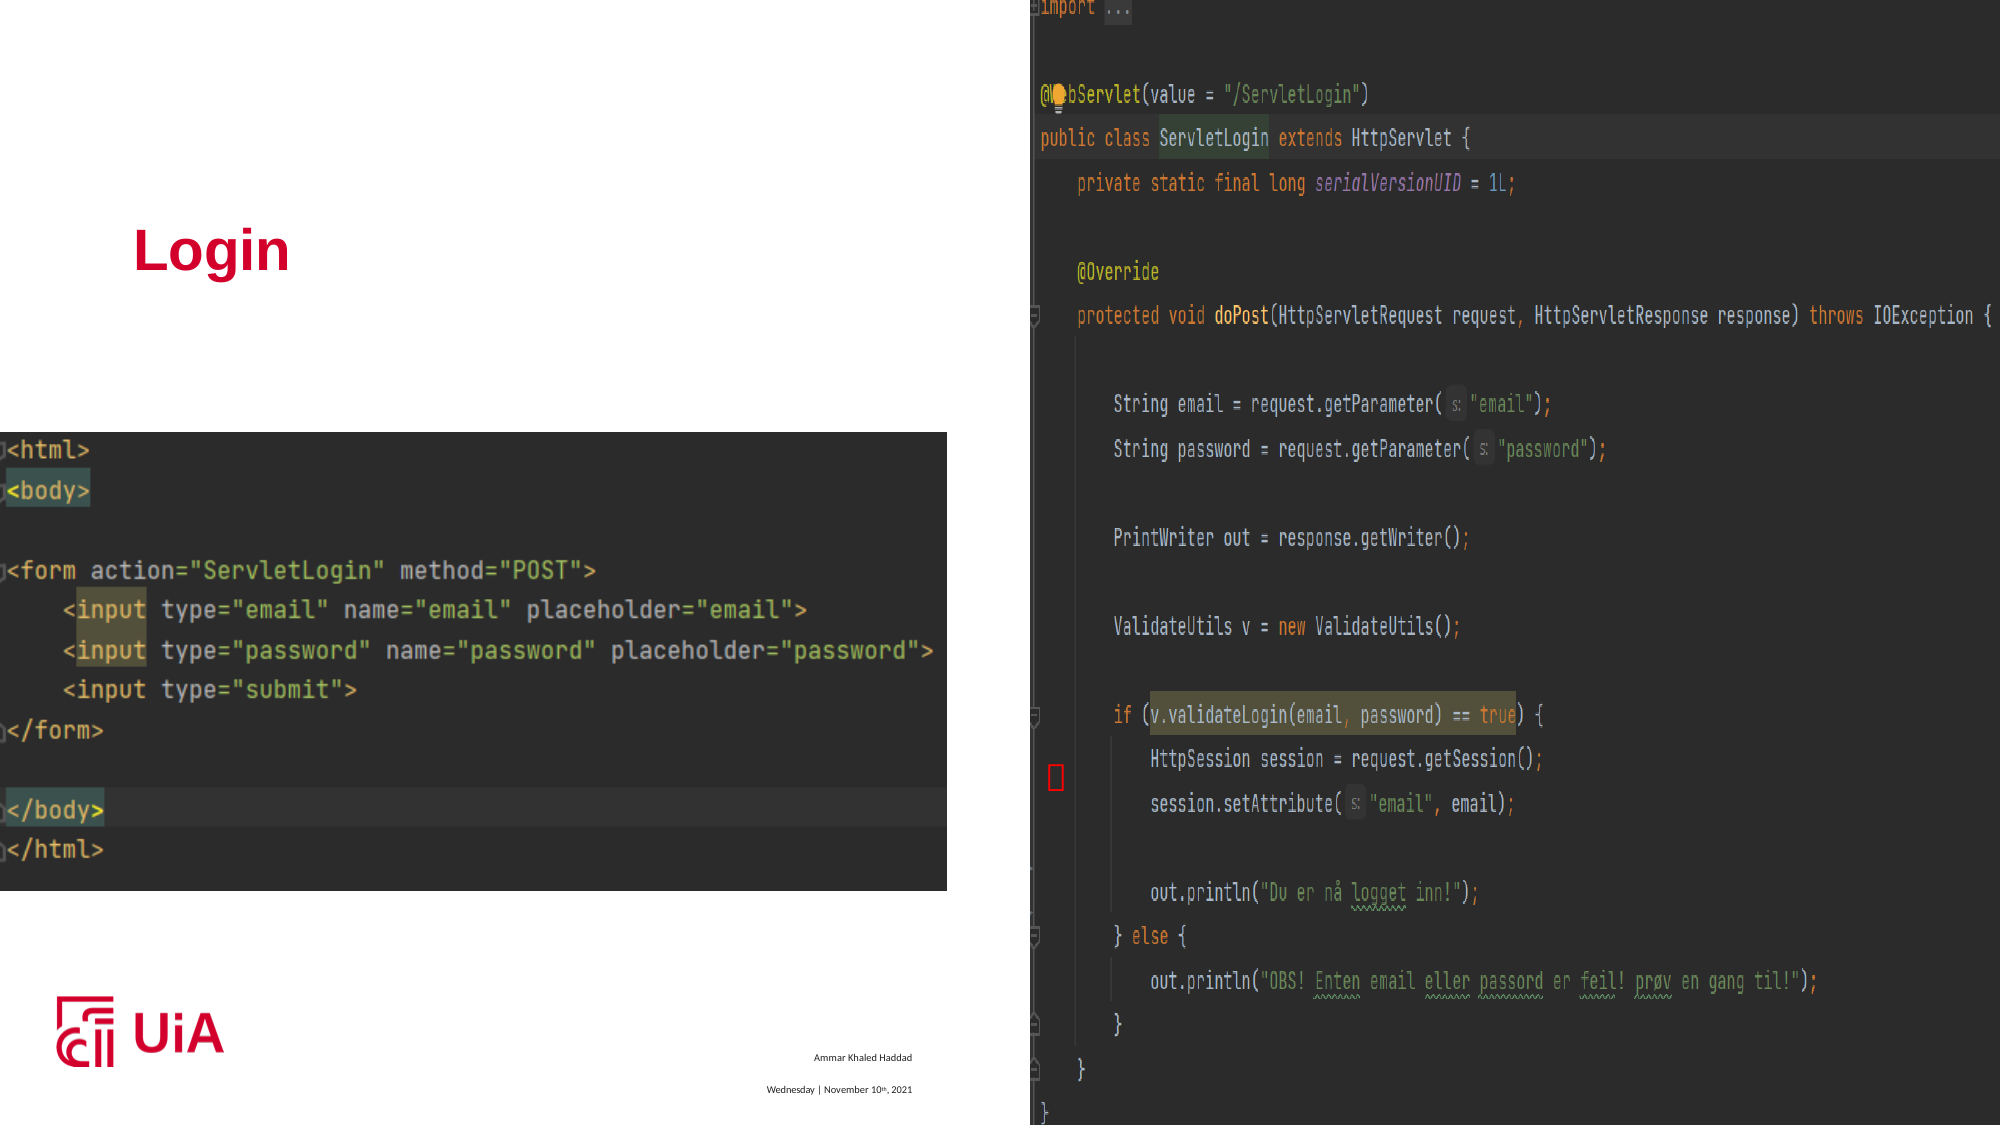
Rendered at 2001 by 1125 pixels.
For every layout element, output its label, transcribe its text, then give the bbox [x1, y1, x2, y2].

picture [0, 432, 947, 891]
title Login [118, 116, 928, 291]
text_box Ammar Khaled Haddad Wednesday | November 10th, 2021 [272, 1044, 928, 1105]
picture [56, 996, 224, 1067]
picture [1030, 0, 2000, 1125]
